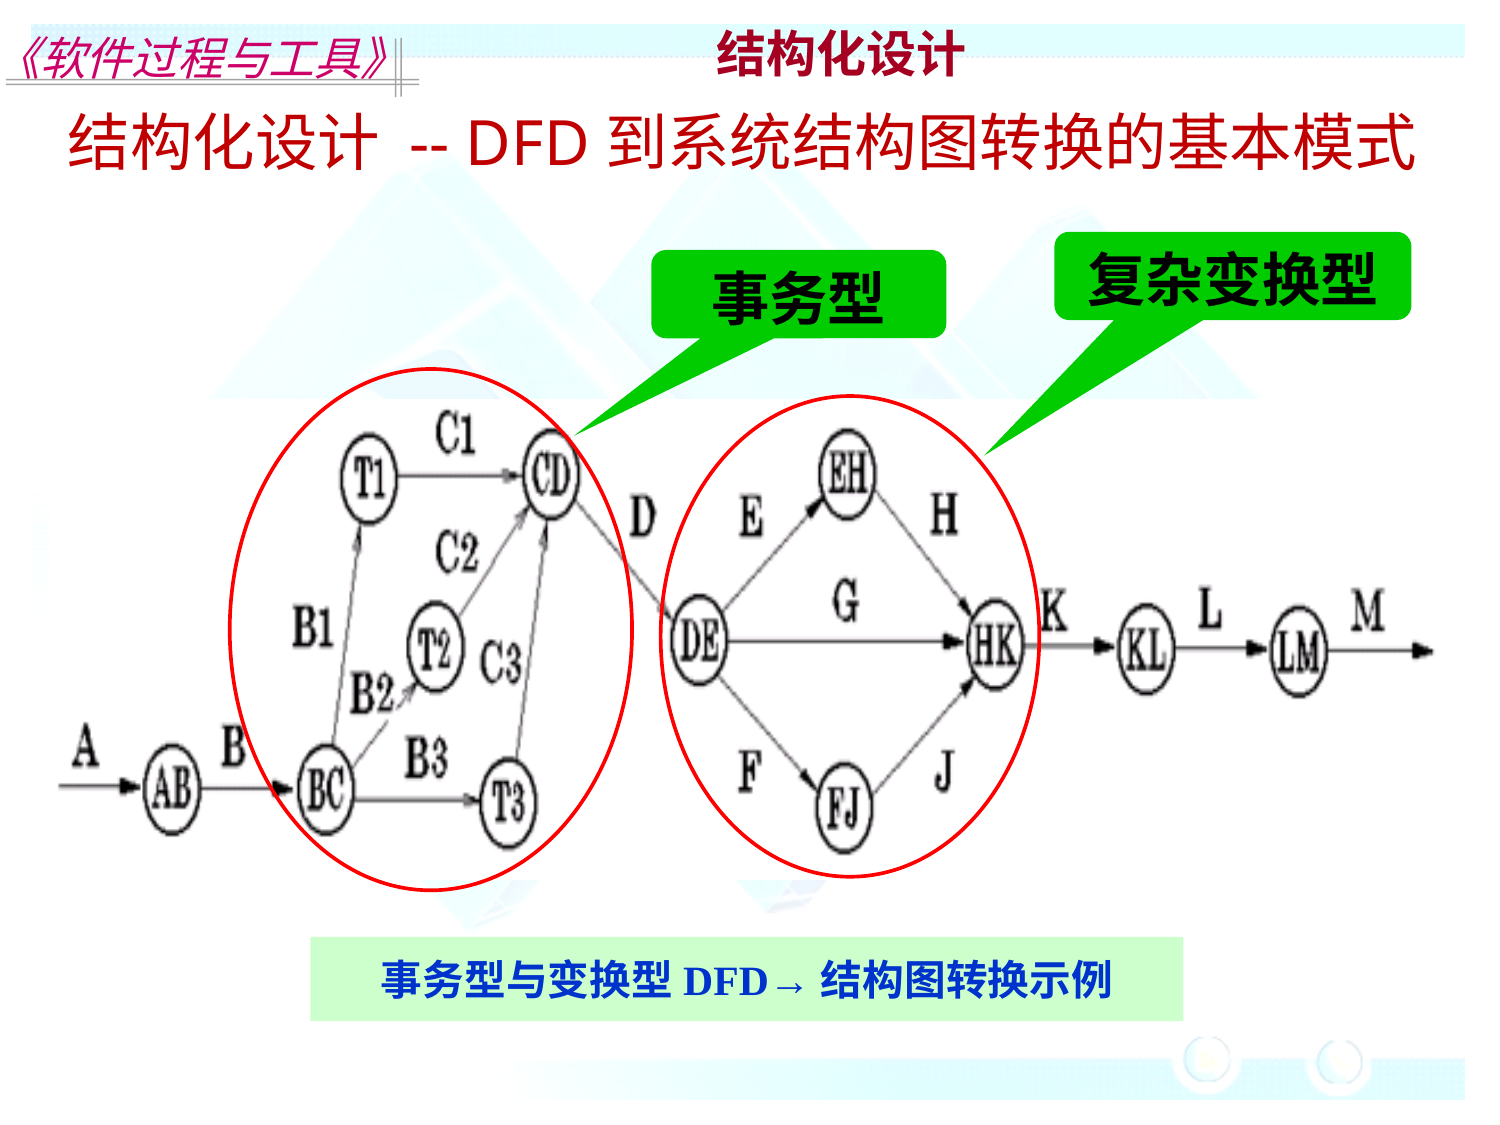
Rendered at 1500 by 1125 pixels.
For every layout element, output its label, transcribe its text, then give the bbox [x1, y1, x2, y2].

text_box [374, 880, 487, 891]
text_box 复杂变换型 [1038, 231, 1412, 399]
text_box 结构化设计 [389, 15, 1294, 90]
picture [50, 399, 1447, 880]
text_box 事务型 [621, 249, 947, 399]
text_box 结构化设计 -- DFD到系统结构图转换的基本模式 [53, 95, 1471, 185]
text_box 事务型与变换型DFD→结构图转换示例 [310, 936, 1184, 1021]
text_box [337, 368, 525, 399]
